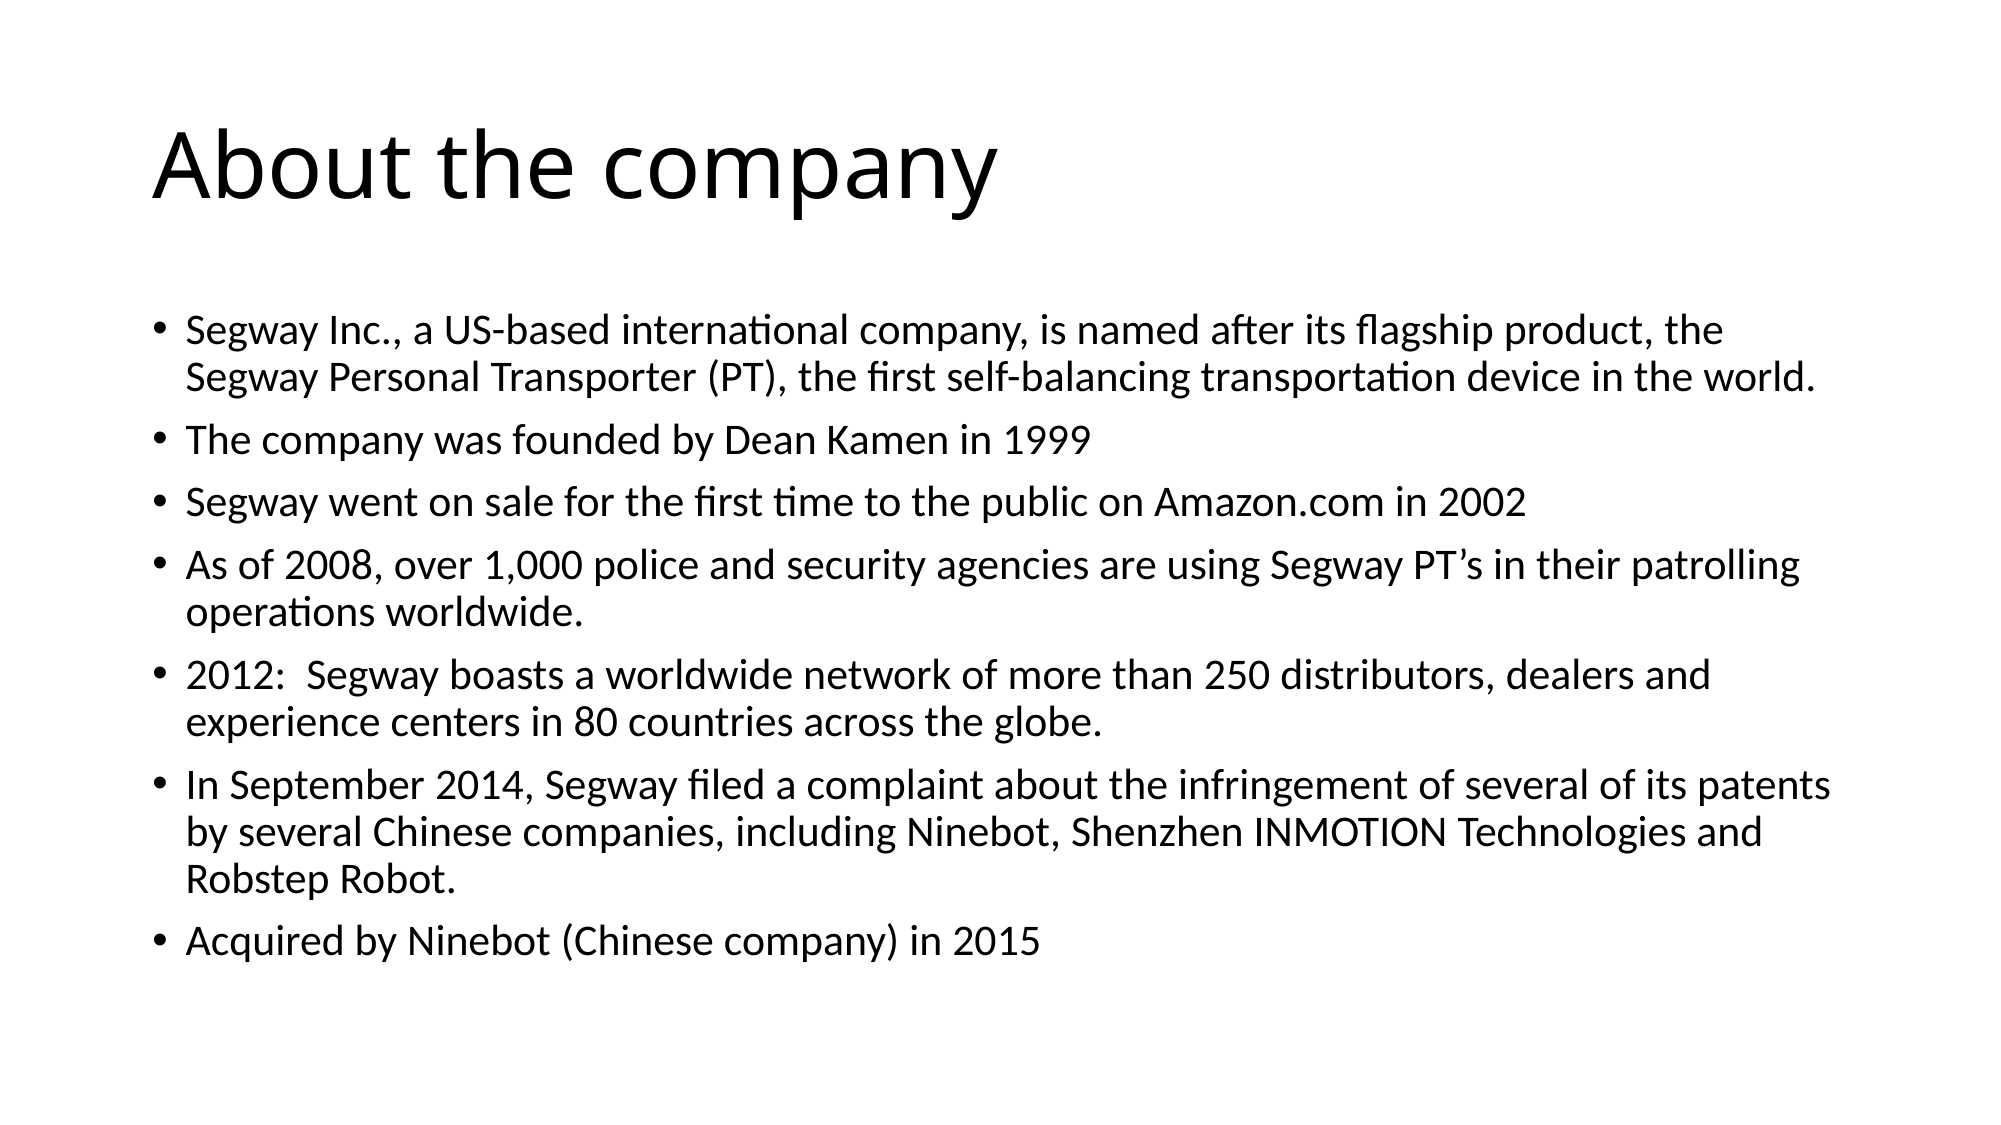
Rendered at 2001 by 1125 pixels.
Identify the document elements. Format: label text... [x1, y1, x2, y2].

title About the company [137, 59, 1863, 278]
list Segway Inc., a US-based international company, is named after its flagship product, the Segway Personal Transporter (PT), the first self-balancing transportation device in the world. The company was founded by Dean Kamen in 1999 Segway went on sale for the first time to the public on Amazon.com in 2002 As of 2008, over 1,000 police and security agencies are using Segway PT’s in their patrolling operations worldwide. 2012: Segway boasts a worldwide network of more than 250 distributors, dealers and experience centers in 80 countries across the globe. In September 2014, Segway filed a complaint about the infringement of several of its patents by several Chinese companies, including Ninebot, Shenzhen INMOTION Technologies and Robstep Robot. Acquired by Ninebot (Chinese company) in 2015 [137, 299, 1863, 1014]
